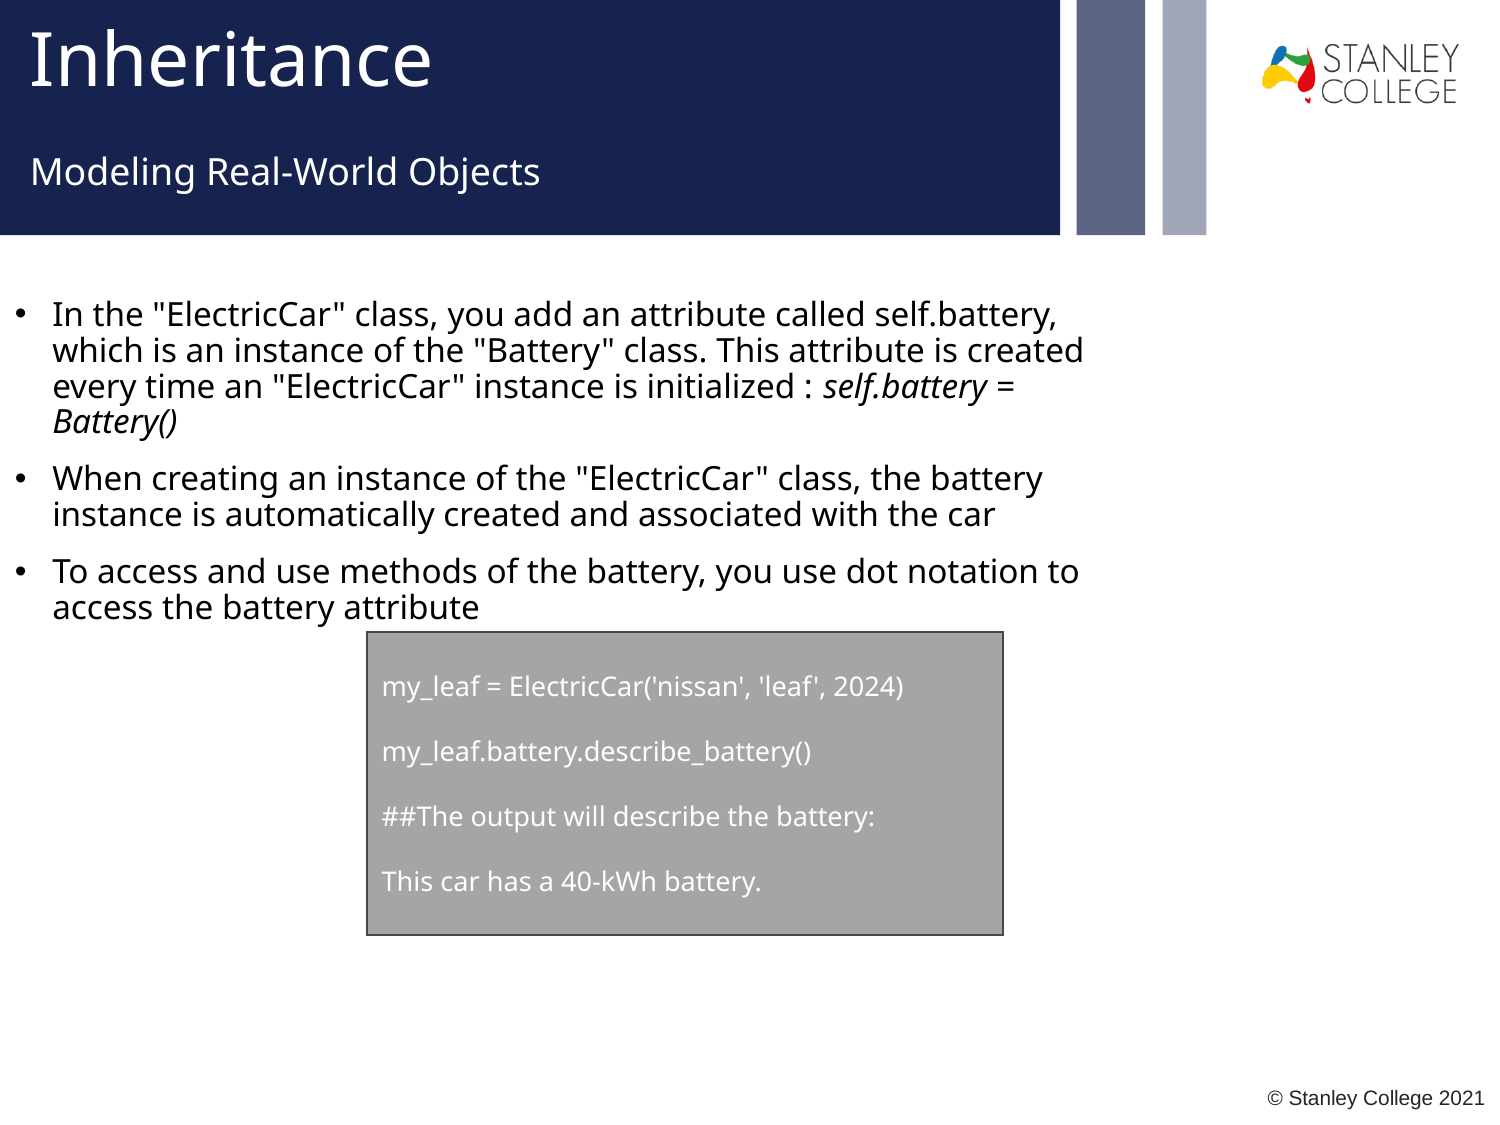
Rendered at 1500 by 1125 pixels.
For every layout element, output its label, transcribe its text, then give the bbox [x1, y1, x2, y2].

picture [1250, 21, 1475, 125]
text_box my_leaf = ElectricCar('nissan', 'leaf', 2024) my_leaf.battery.describe_battery() ##The output will describe the battery: This car has a 40-kWh battery. [366, 631, 1004, 936]
title Inheritance [15, 14, 1128, 132]
text_box [50, 459, 758, 682]
list Modeling Real-World Objects [15, 145, 1146, 215]
list In the "ElectricCar" class, you add an attribute called self.battery, which is an instance of the "Battery" class. This attribute is created every time an "ElectricCar" instance is initialized : self.battery = Battery() When creating an instance of the "ElectricCar" class, the battery instance is automatically created and associated with the car To access and use methods of the battery, you use dot notation to access the battery attribute [0, 290, 1154, 652]
